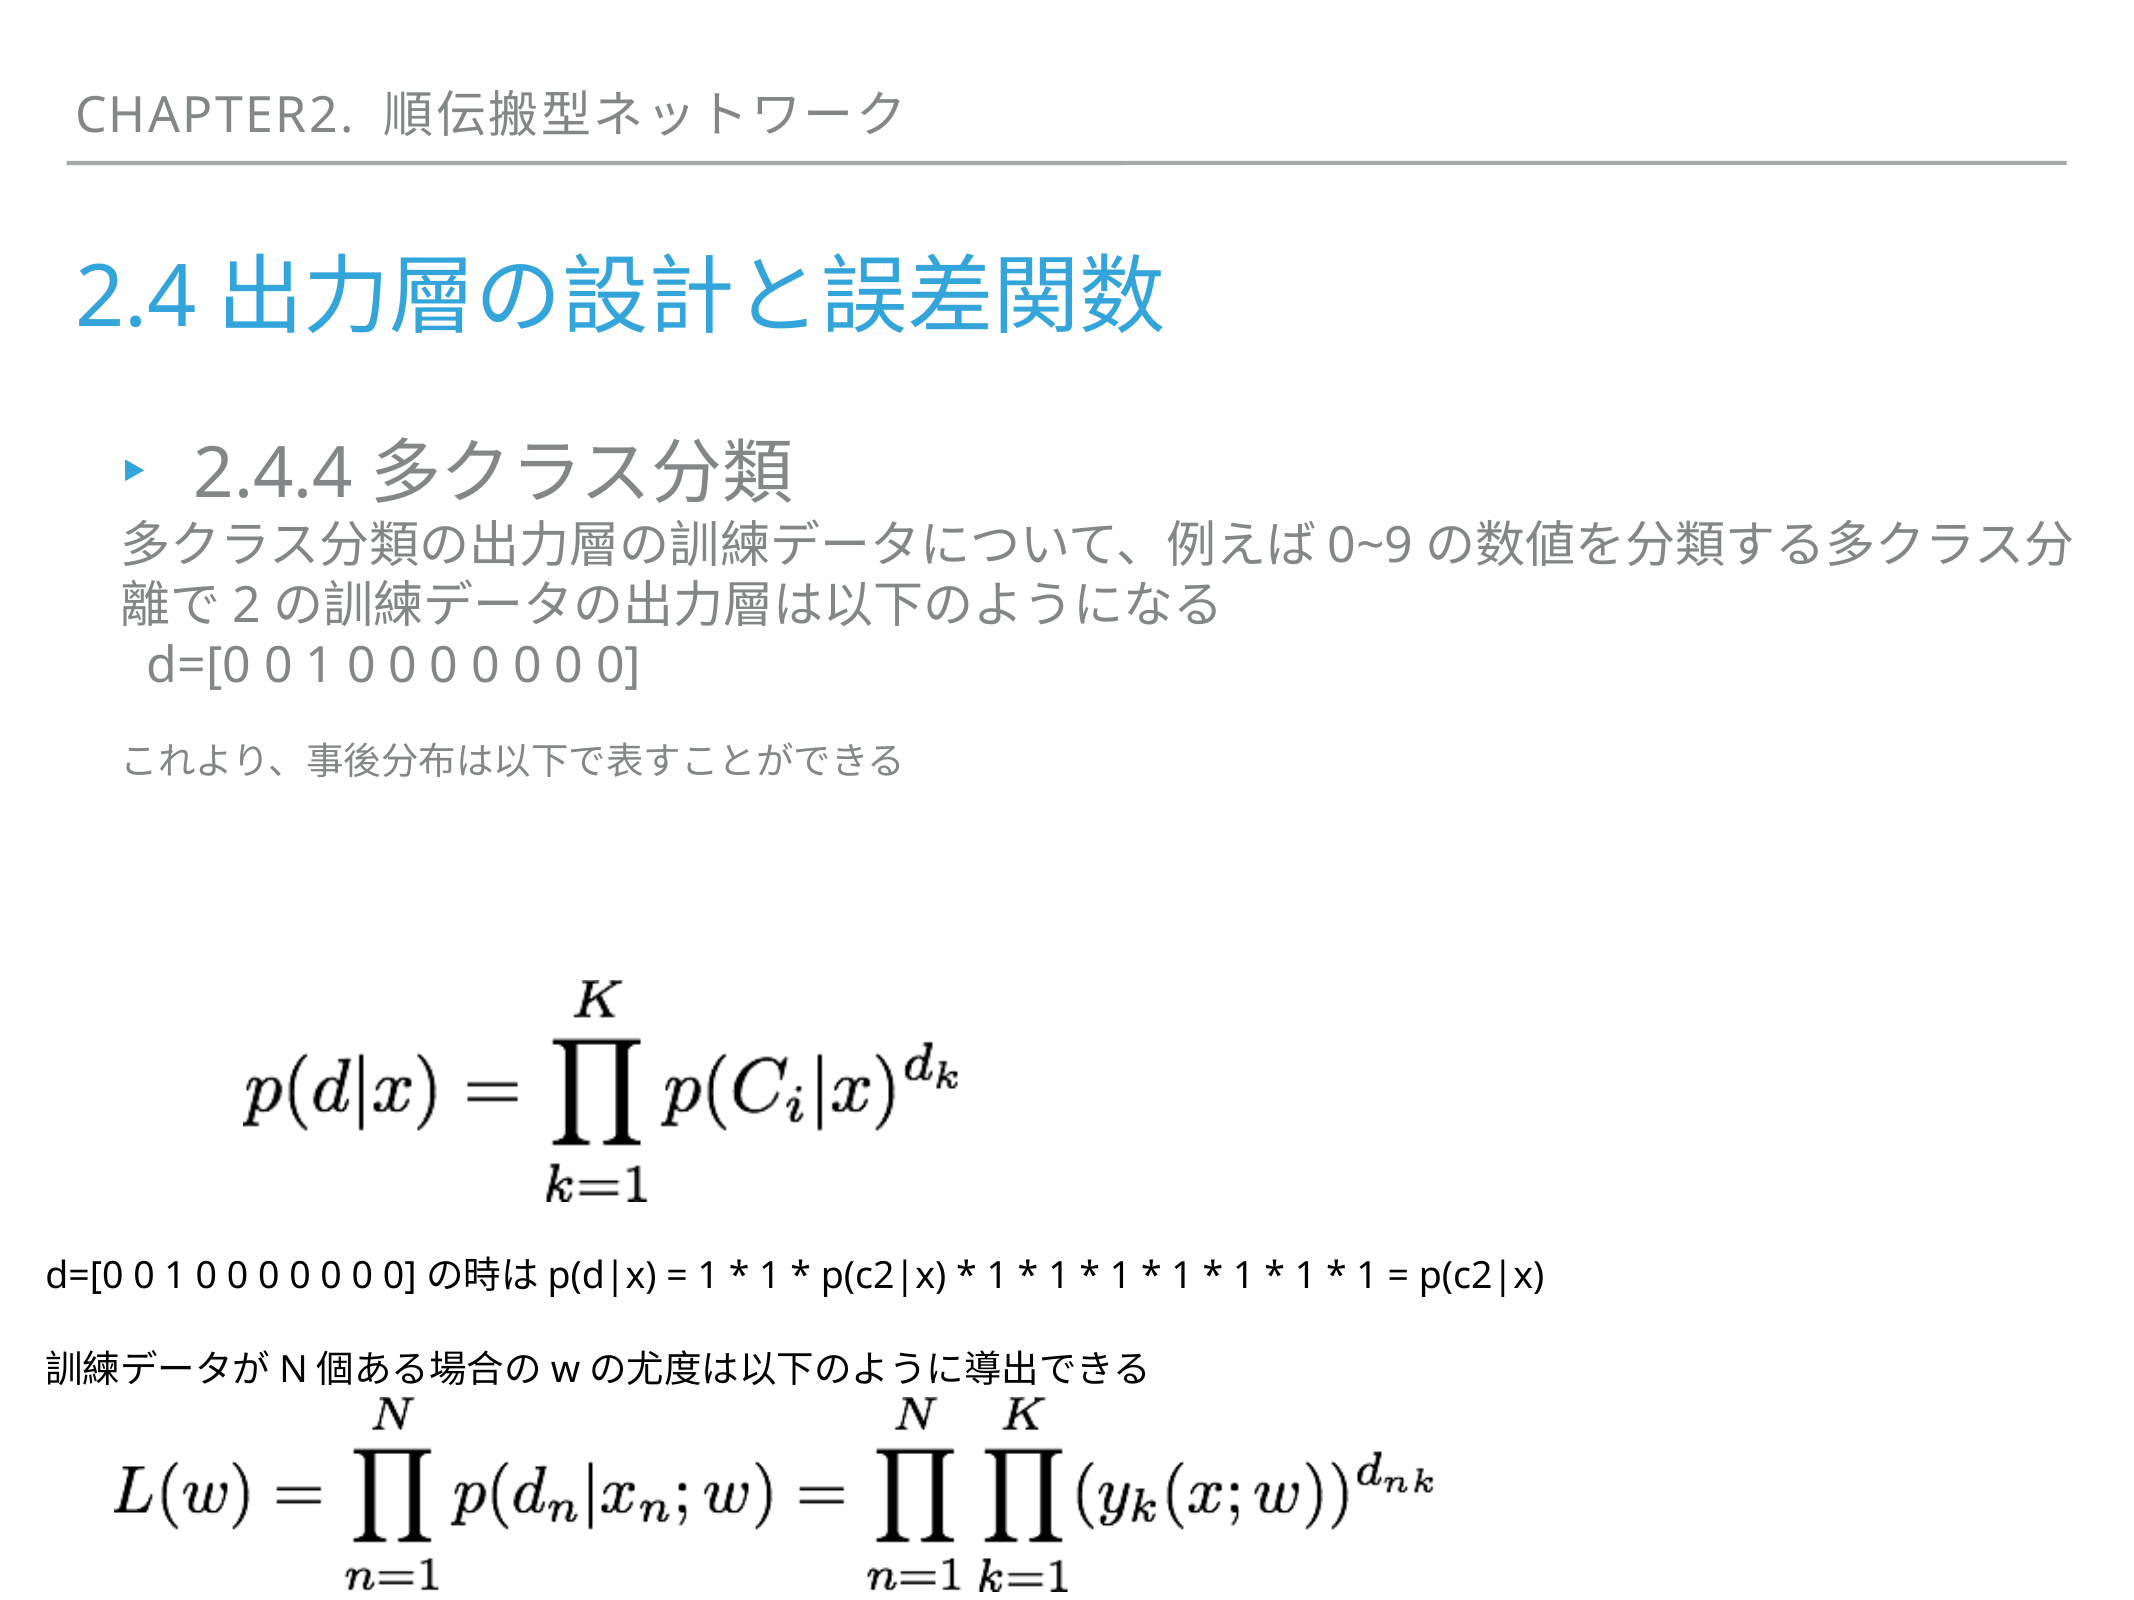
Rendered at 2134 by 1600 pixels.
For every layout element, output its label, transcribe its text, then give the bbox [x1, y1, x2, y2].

picture [242, 980, 961, 1202]
title 2.4出力層の設計と誤差関数 [66, 251, 2068, 372]
text_box d=[0 0 1 0 0 0 0 0 0 0]の時はp(d|x) = 1 * 1 * p(c2|x) * 1 * 1 * 1 * 1 * 1 * 1 * 1 = p(c2|x) [37, 1210, 1823, 1304]
picture [114, 1397, 1435, 1592]
text_box 訓練データがN個ある場合のwの尤度は以下のように導出できる [37, 1304, 1823, 1440]
list 2.4.4多クラス分類 多クラス分類の出力層の訓練データについて、例えば0~9の数値を分類する多クラス分離で2の訓練データの出力層は以下のようになる d=[0 0 1 0 0 0 0 0 0 0] これより、事後分布は以下で表すことができる [111, 418, 2113, 1458]
list chapter2. 順伝搬型ネットワーク [66, 74, 1901, 151]
